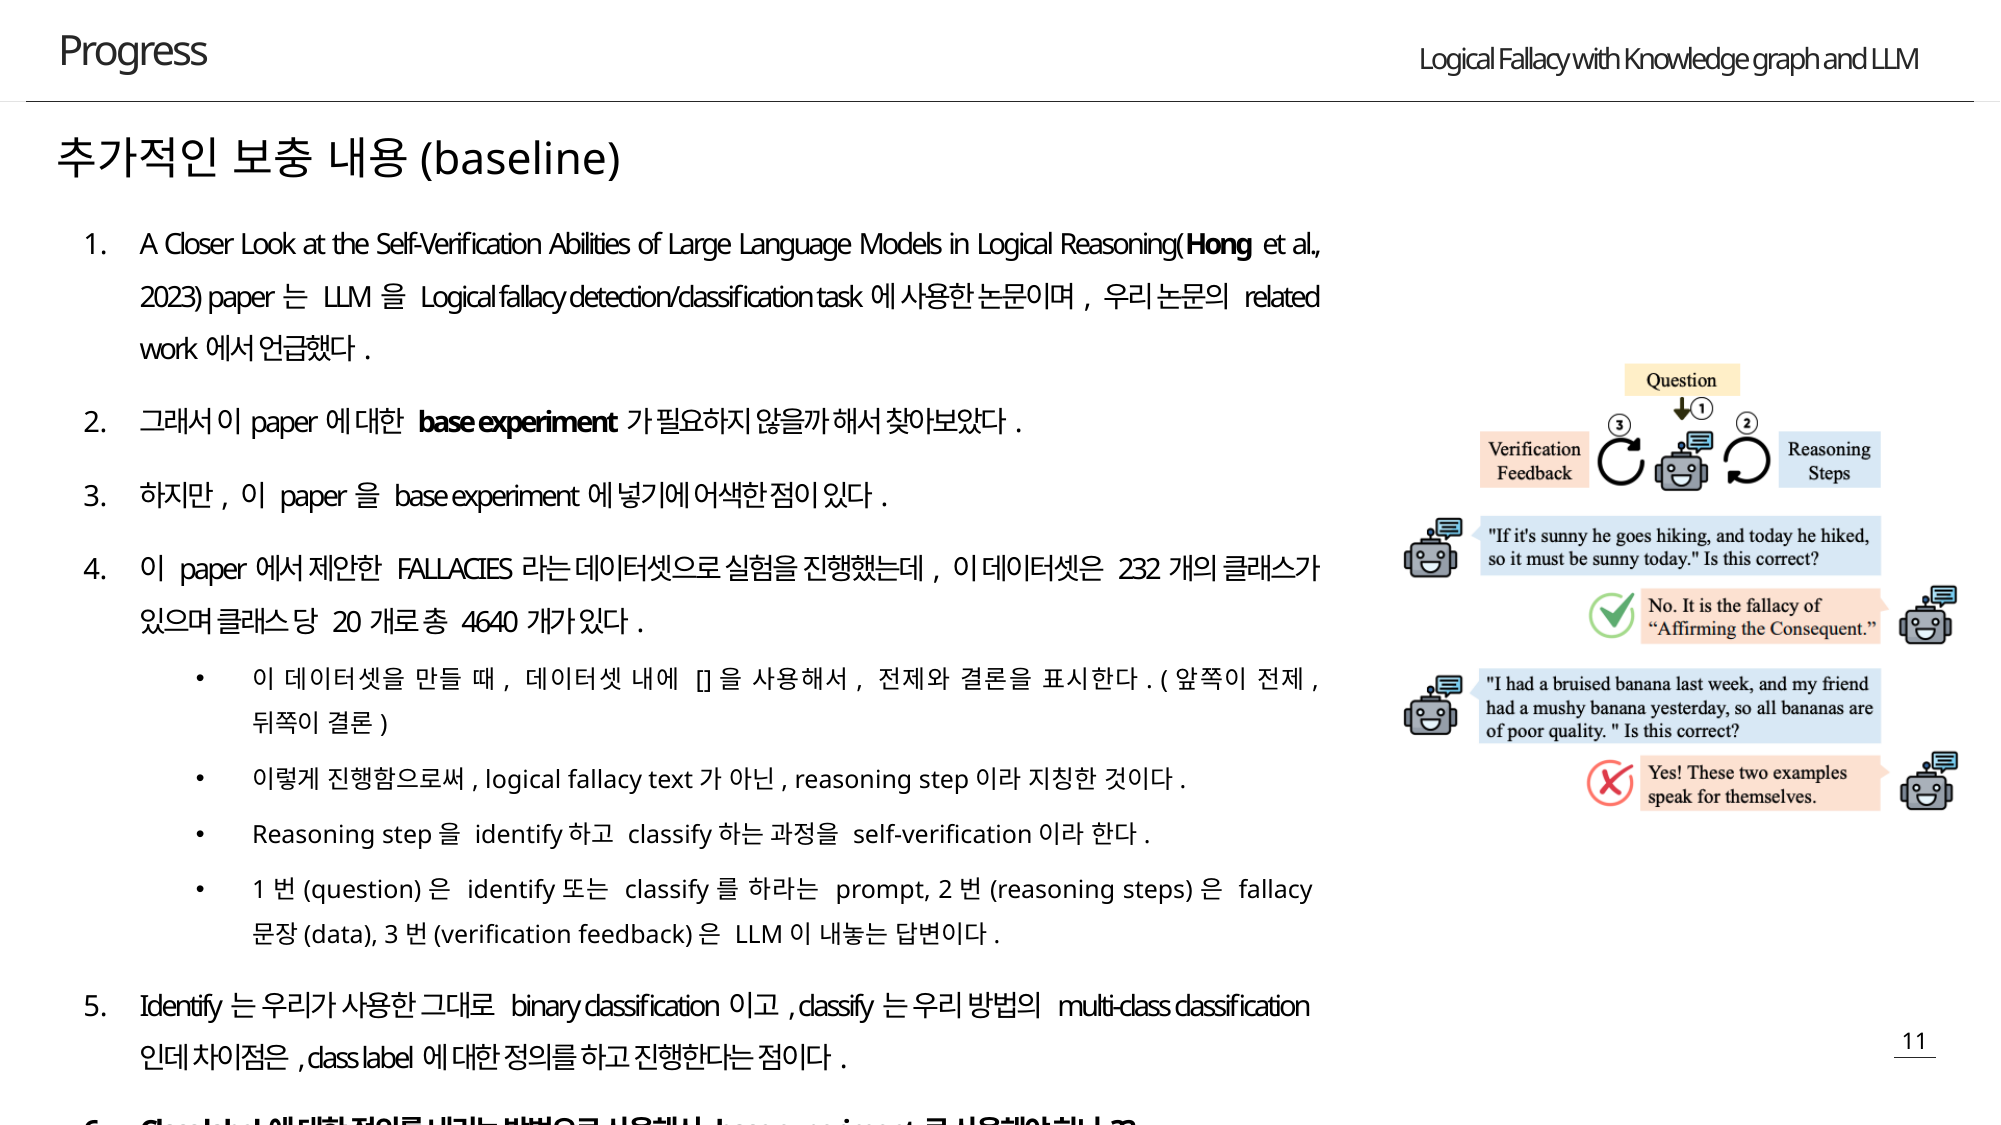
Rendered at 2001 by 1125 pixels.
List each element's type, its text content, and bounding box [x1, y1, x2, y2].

text_box 추가적인 보충 내용(baseline) [41, 122, 1459, 191]
picture [1351, 325, 1989, 855]
list Progress [43, 0, 958, 93]
text_box A Closer Look at the Self-Verification Abilities of Large Language Models in Logical Reasoning(Hong et al., 2023) paper는 LLM을 Logical fallacy detection/classification task에 사용한 논문이며, 우리 논문의 related work에서 언급했다. 그래서 이paper에 대한 base experiment가 필요하지 않을까 해서 찾아보았다. 하지만, 이 paper을 base experiment에 넣기에 어색한 점이 있다. 이 paper에서 제안한 FALLACIES라는 데이터셋으로 실험을 진행했는데, 이 데이터셋은 232개의 클래스가 있으며 클래스 당 20개로 총 4640개가 있다. 이 데이터셋을 만들 때, 데이터셋 내에 []을 사용해서, 전제와 결론을 표시한다. (앞쪽이 전제, 뒤쪽이 결론) 이렇게 진행함으로써, logical fallacy text가 아닌, reasoning step이라 지칭한 것이다. Reasoning step을 identify하고 classify하는 과정을 self-verification이라 한다. 1번(question)은 identify또는 classify를 하라는 prompt, 2번(reasoning steps)은 fallacy문장(data), 3번(verification feedback)은 LLM이 내놓는 답변이다. Identify는 우리가 사용한 그대로 binary classification이고, classify는 우리 방법의 multi-class classification인데 차이점은, class label에 대한 정의를 하고 진행한다는 점이다. Class label에 대한 정의를 내리는 방법으로 사용해서 base experiment로 사용해야 하나?? [68, 200, 1334, 724]
